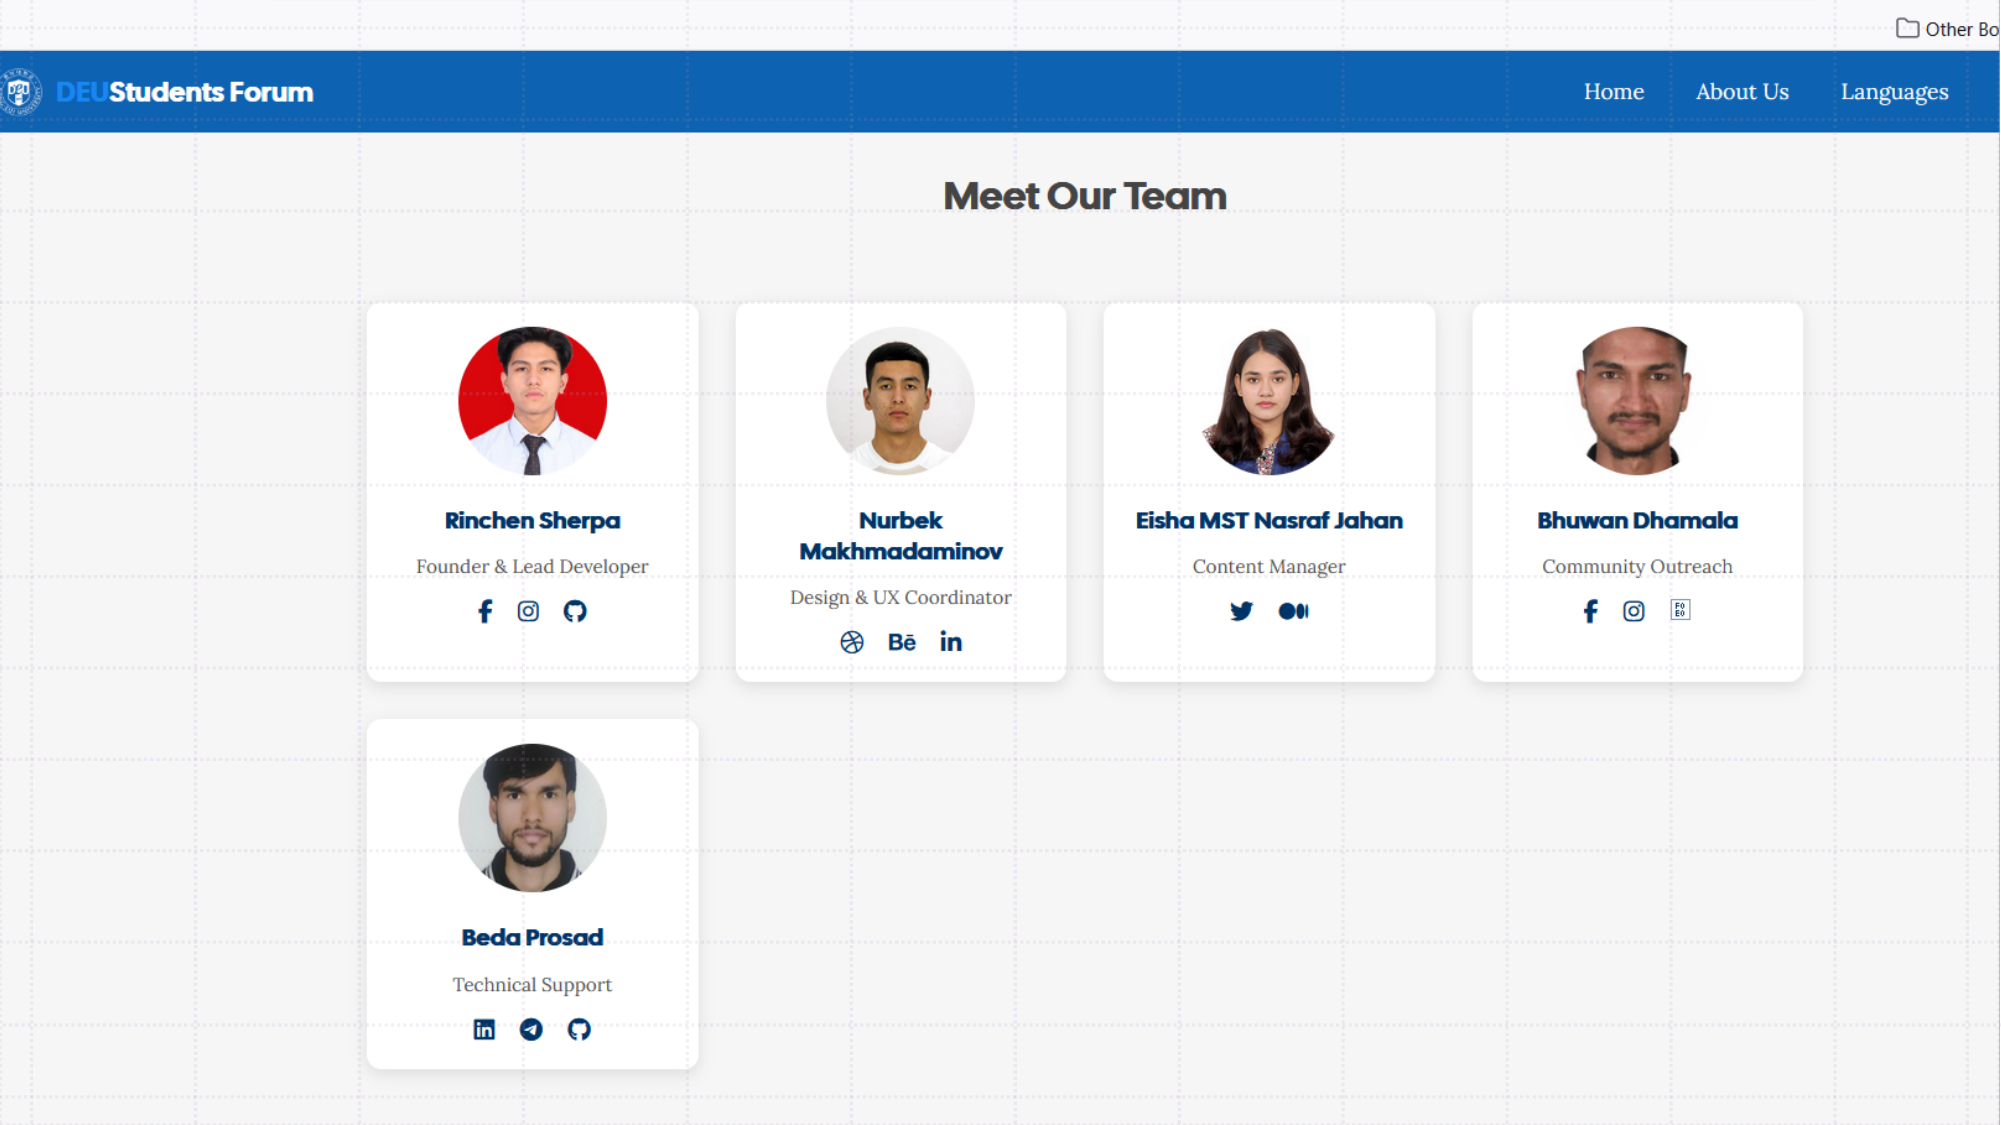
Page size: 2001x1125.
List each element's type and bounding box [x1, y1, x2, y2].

text_box [0, 0, 2000, 1125]
